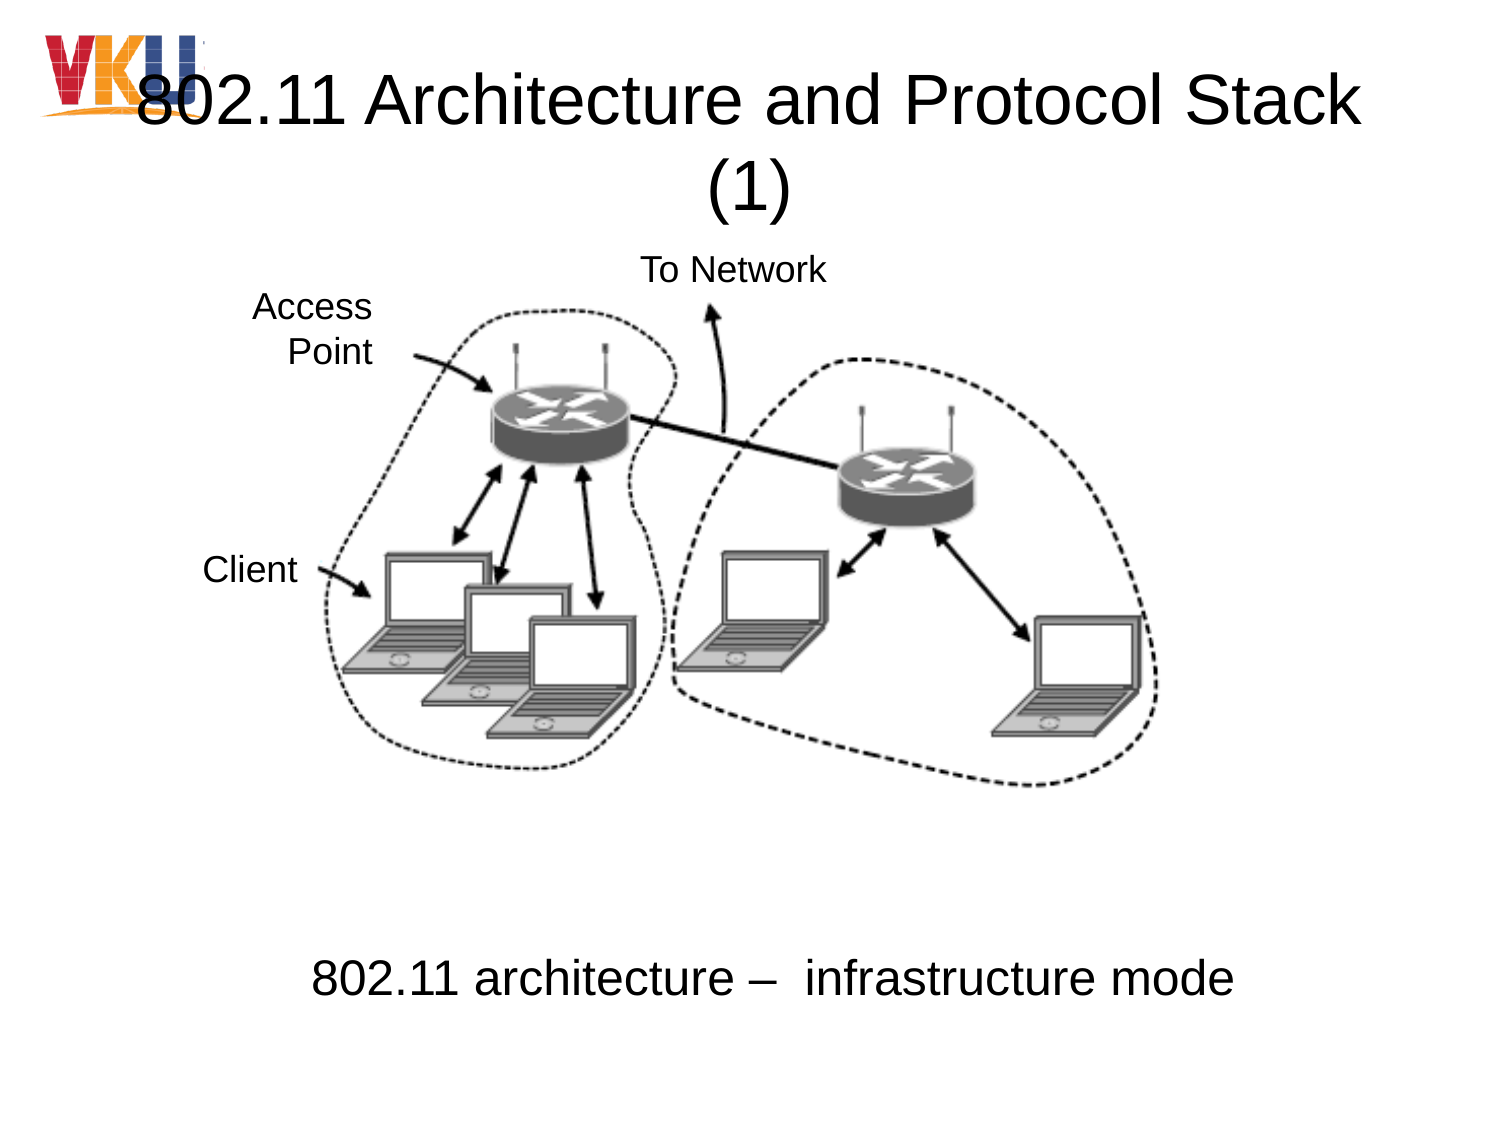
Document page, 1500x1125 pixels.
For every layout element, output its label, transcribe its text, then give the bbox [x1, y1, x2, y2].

picture [280, 287, 1226, 842]
text_box Access Point [125, 274, 388, 380]
list 802.11 architecture – infrastructure mode [47, 937, 1500, 1075]
title 802.11 Architecture and Protocol Stack (1) [75, 45, 1425, 233]
text_box Client [137, 537, 275, 598]
text_box To Network [624, 237, 950, 285]
picture [30, 21, 211, 129]
